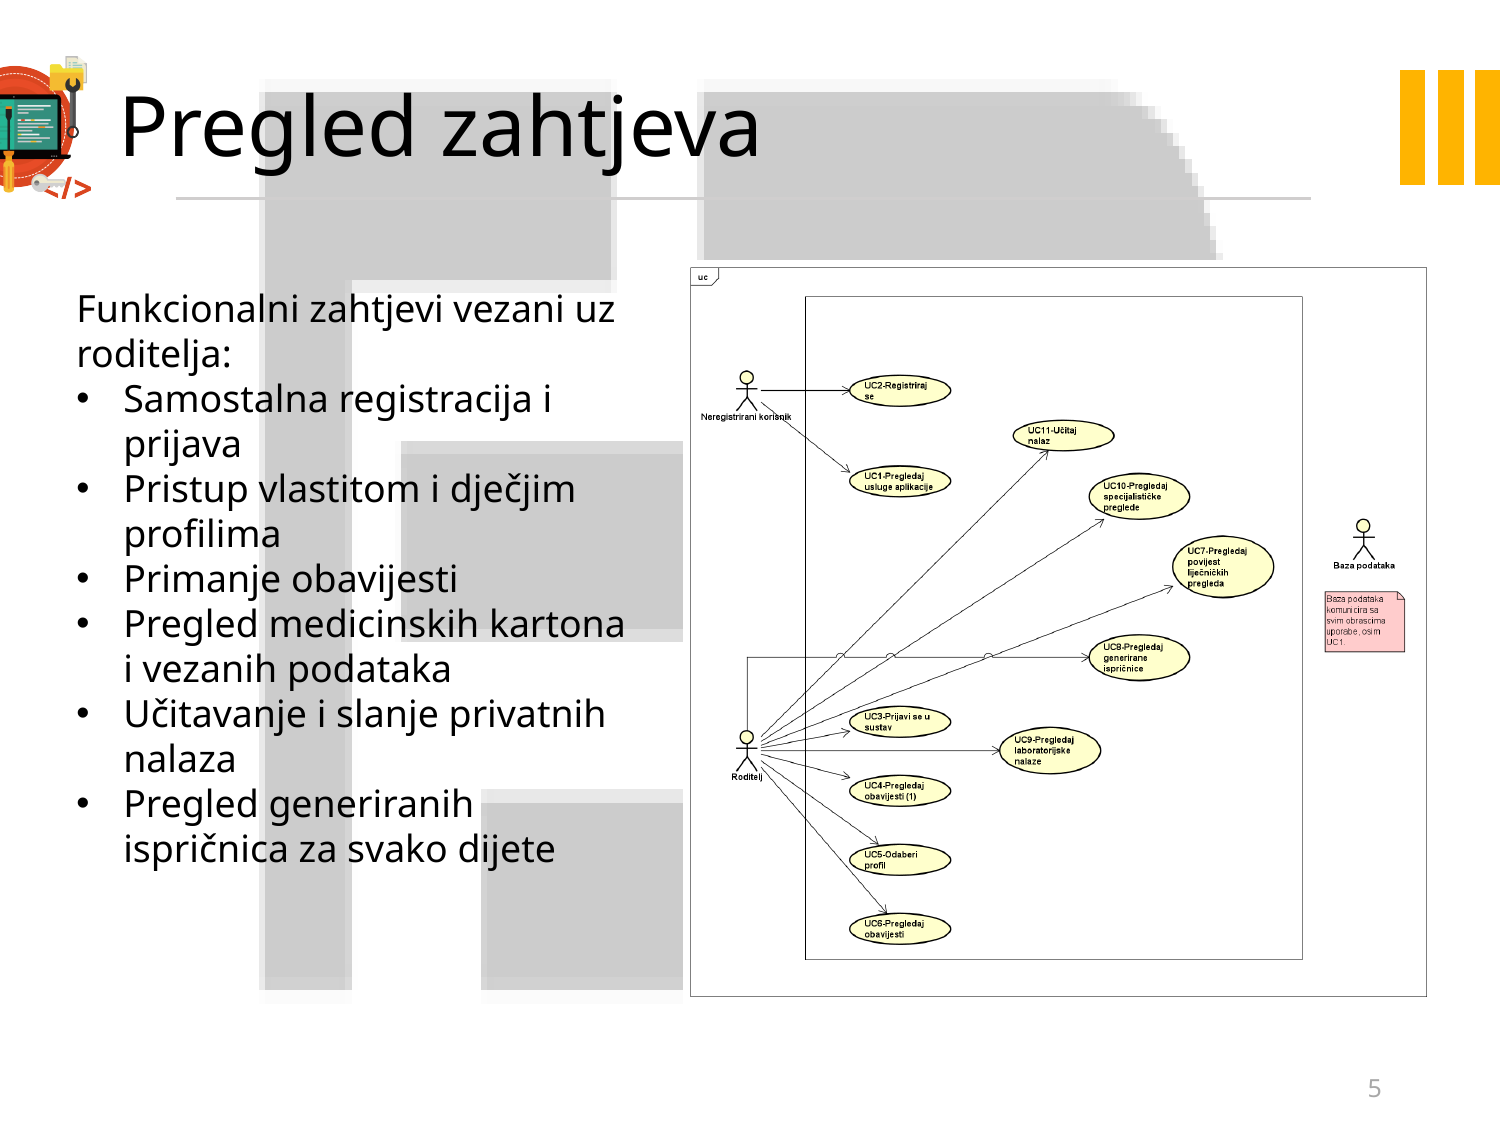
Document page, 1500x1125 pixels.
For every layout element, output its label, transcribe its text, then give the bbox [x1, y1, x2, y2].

text_box Funkcionalni zahtjevi vezani uz roditelja: Samostalna registracija i prijava Pristup vlastitom i dječjim profilima Primanje obavijesti Pregled medicinskih kartona i vezanih podataka Učitavanje i slanje privatnih nalaza Pregled generiranih ispričnica za svako dijete [61, 277, 653, 923]
title Pregled zahtjeva [103, 59, 1397, 199]
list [683, 260, 1434, 1004]
picture [0, 56, 91, 199]
slide_number 5 [1310, 1065, 1397, 1125]
